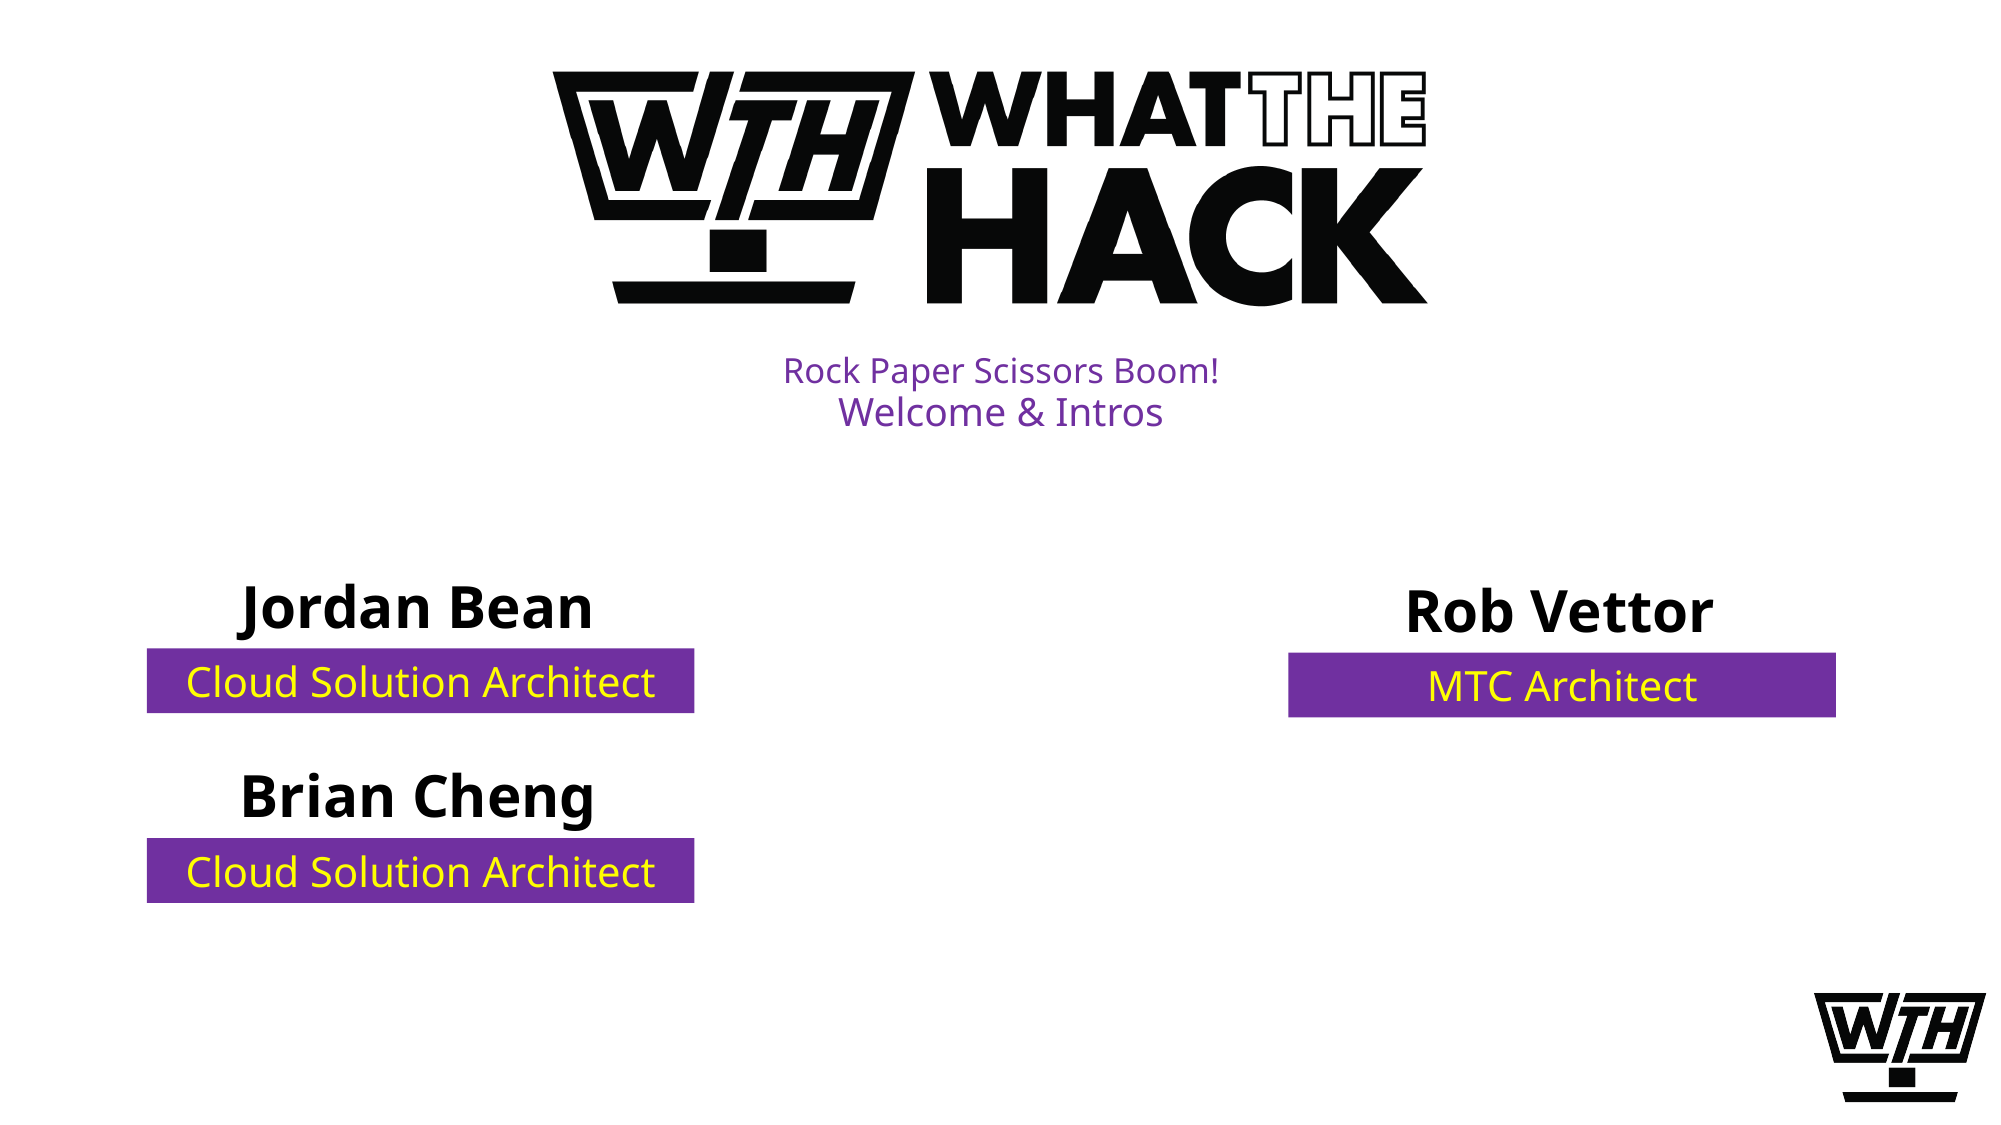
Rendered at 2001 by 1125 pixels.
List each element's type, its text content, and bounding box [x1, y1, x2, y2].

picture [1793, 941, 2001, 1125]
list Rock Paper Scissors Boom! Welcome & Intros [138, 345, 1864, 447]
text_box MTC Architect [1288, 652, 1836, 718]
picture [408, 42, 1578, 330]
text_box Cloud Solution Architect [146, 648, 695, 714]
text_box Rob Vettor [1231, 566, 1889, 652]
text_box Brian Cheng [89, 752, 747, 837]
text_box Jordan Bean [89, 562, 747, 648]
text_box Cloud Solution Architect [146, 838, 695, 903]
